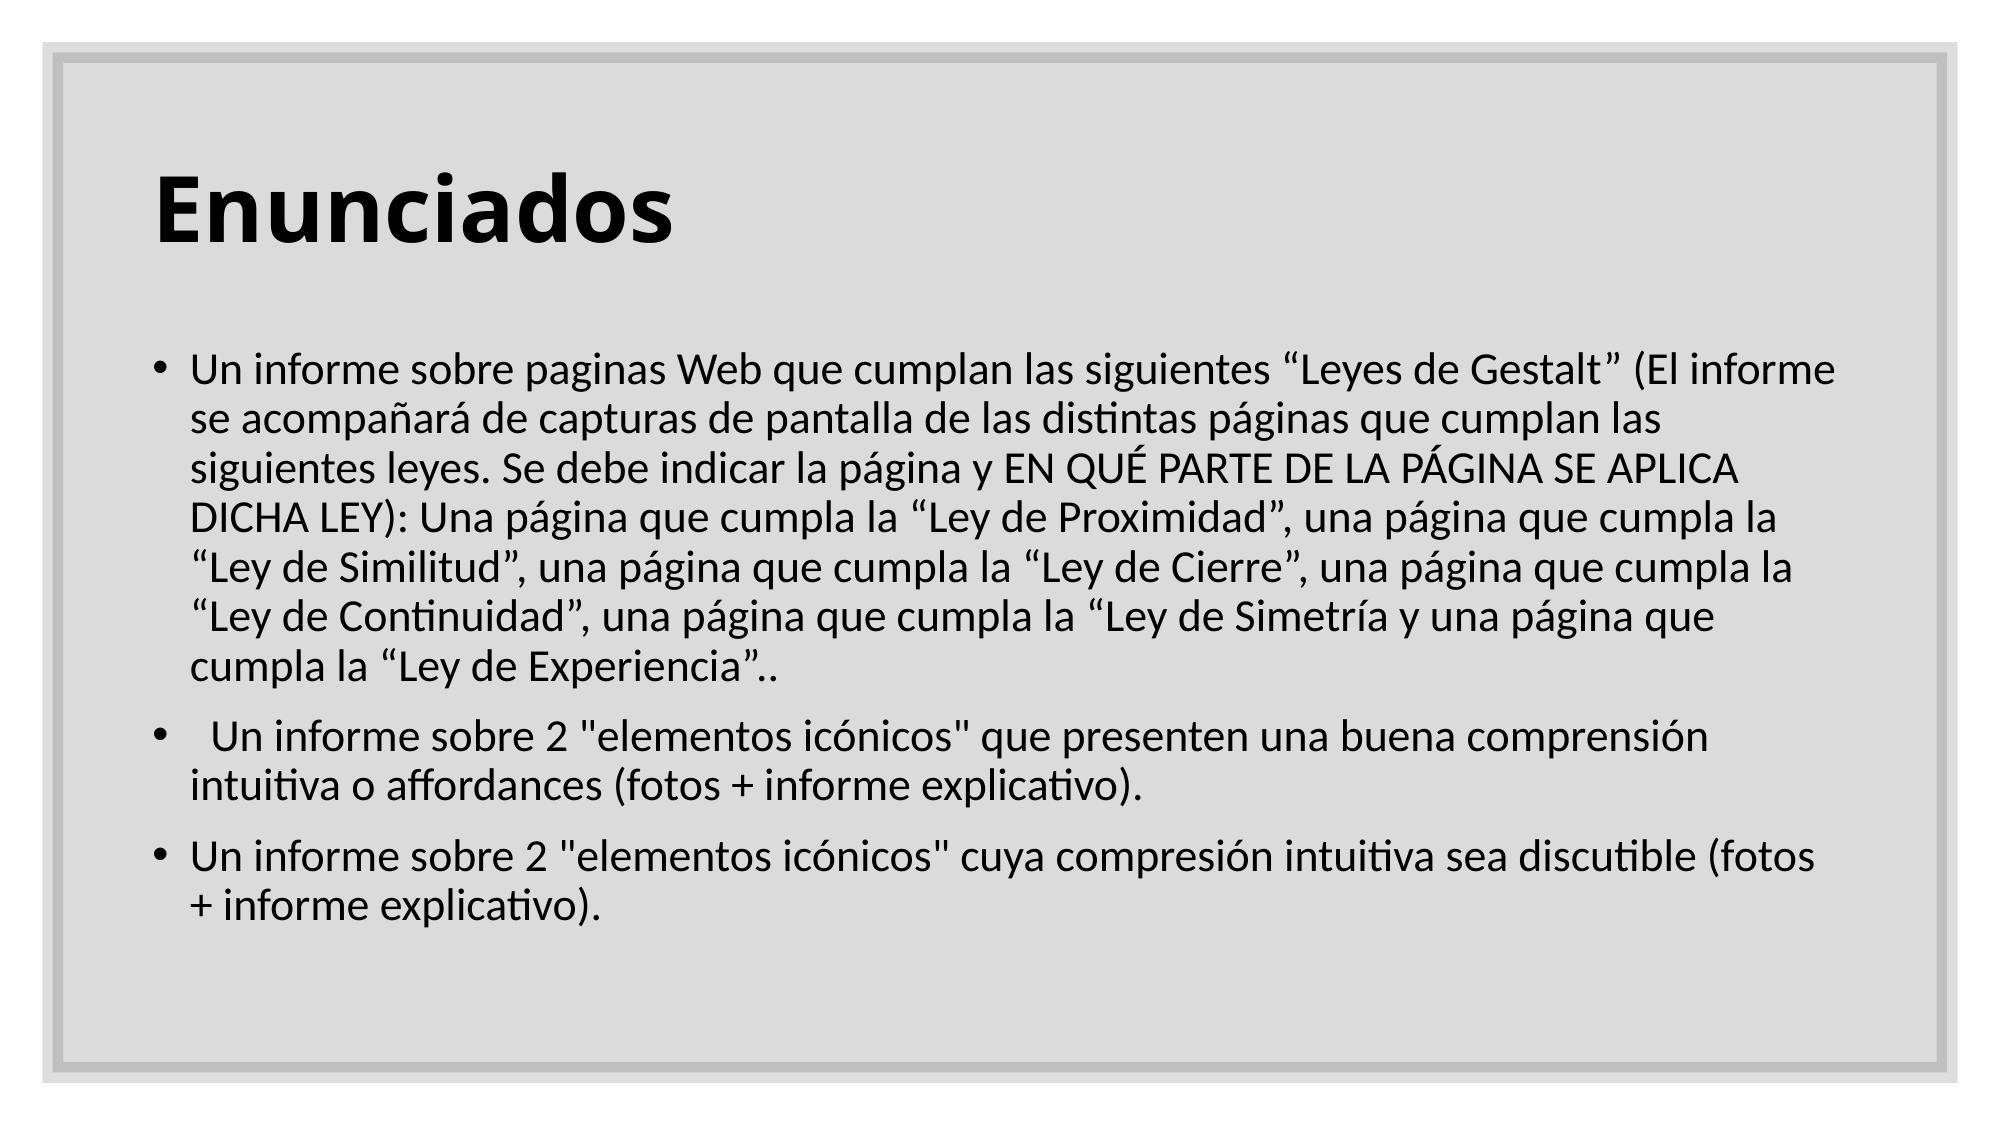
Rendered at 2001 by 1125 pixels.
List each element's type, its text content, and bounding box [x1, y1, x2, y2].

text_box [52, 51, 1948, 1073]
list Un informe sobre paginas Web que cumplan las siguientes “Leyes de Gestalt” (El informe se acompañará de capturas de pantalla de las distintas páginas que cumplan las siguientes leyes. Se debe indicar la página y EN QUÉ PARTE DE LA PÁGINA SE APLICA DICHA LEY): Una página que cumpla la “Ley de Proximidad”, una página que cumpla la “Ley de Similitud”, una página que cumpla la “Ley de Cierre”, una página que cumpla la “Ley de Continuidad”, una página que cumpla la “Ley de Simetría y una página que cumpla la “Ley de Experiencia”.. Un informe sobre 2 "elementos icónicos" que presenten una buena comprensión intuitiva o affordances (fotos + informe explicativo). Un informe sobre 2 "elementos icónicos" cuya compresión intuitiva sea discutible (fotos + informe explicativo). [137, 337, 1863, 973]
title Enunciados [137, 103, 1863, 322]
